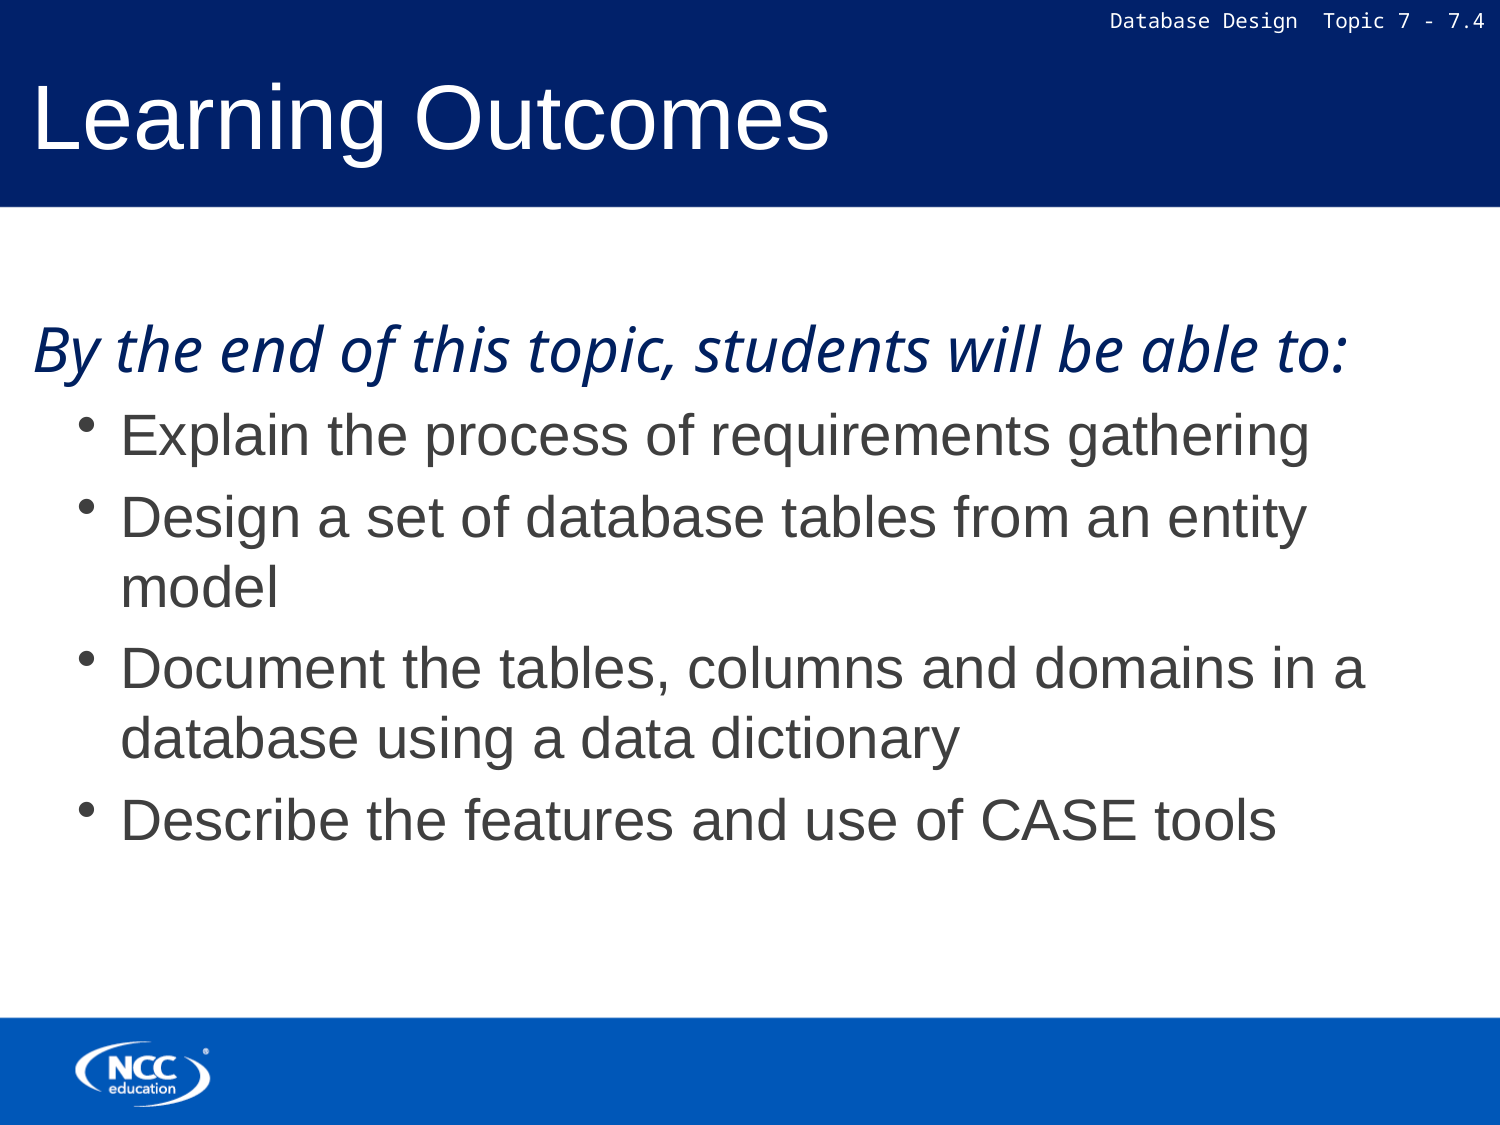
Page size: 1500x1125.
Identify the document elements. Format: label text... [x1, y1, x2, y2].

list By the end of this topic, students will be able to: Explain the process of requirements gathering Design a set of database tables from an entity model Document the tables, columns and domains in a database using a data dictionary Describe the features and use of CASE tools [17, 302, 1471, 1012]
title Learning Outcomes [16, 19, 1459, 207]
picture [0, 0, 1500, 1125]
